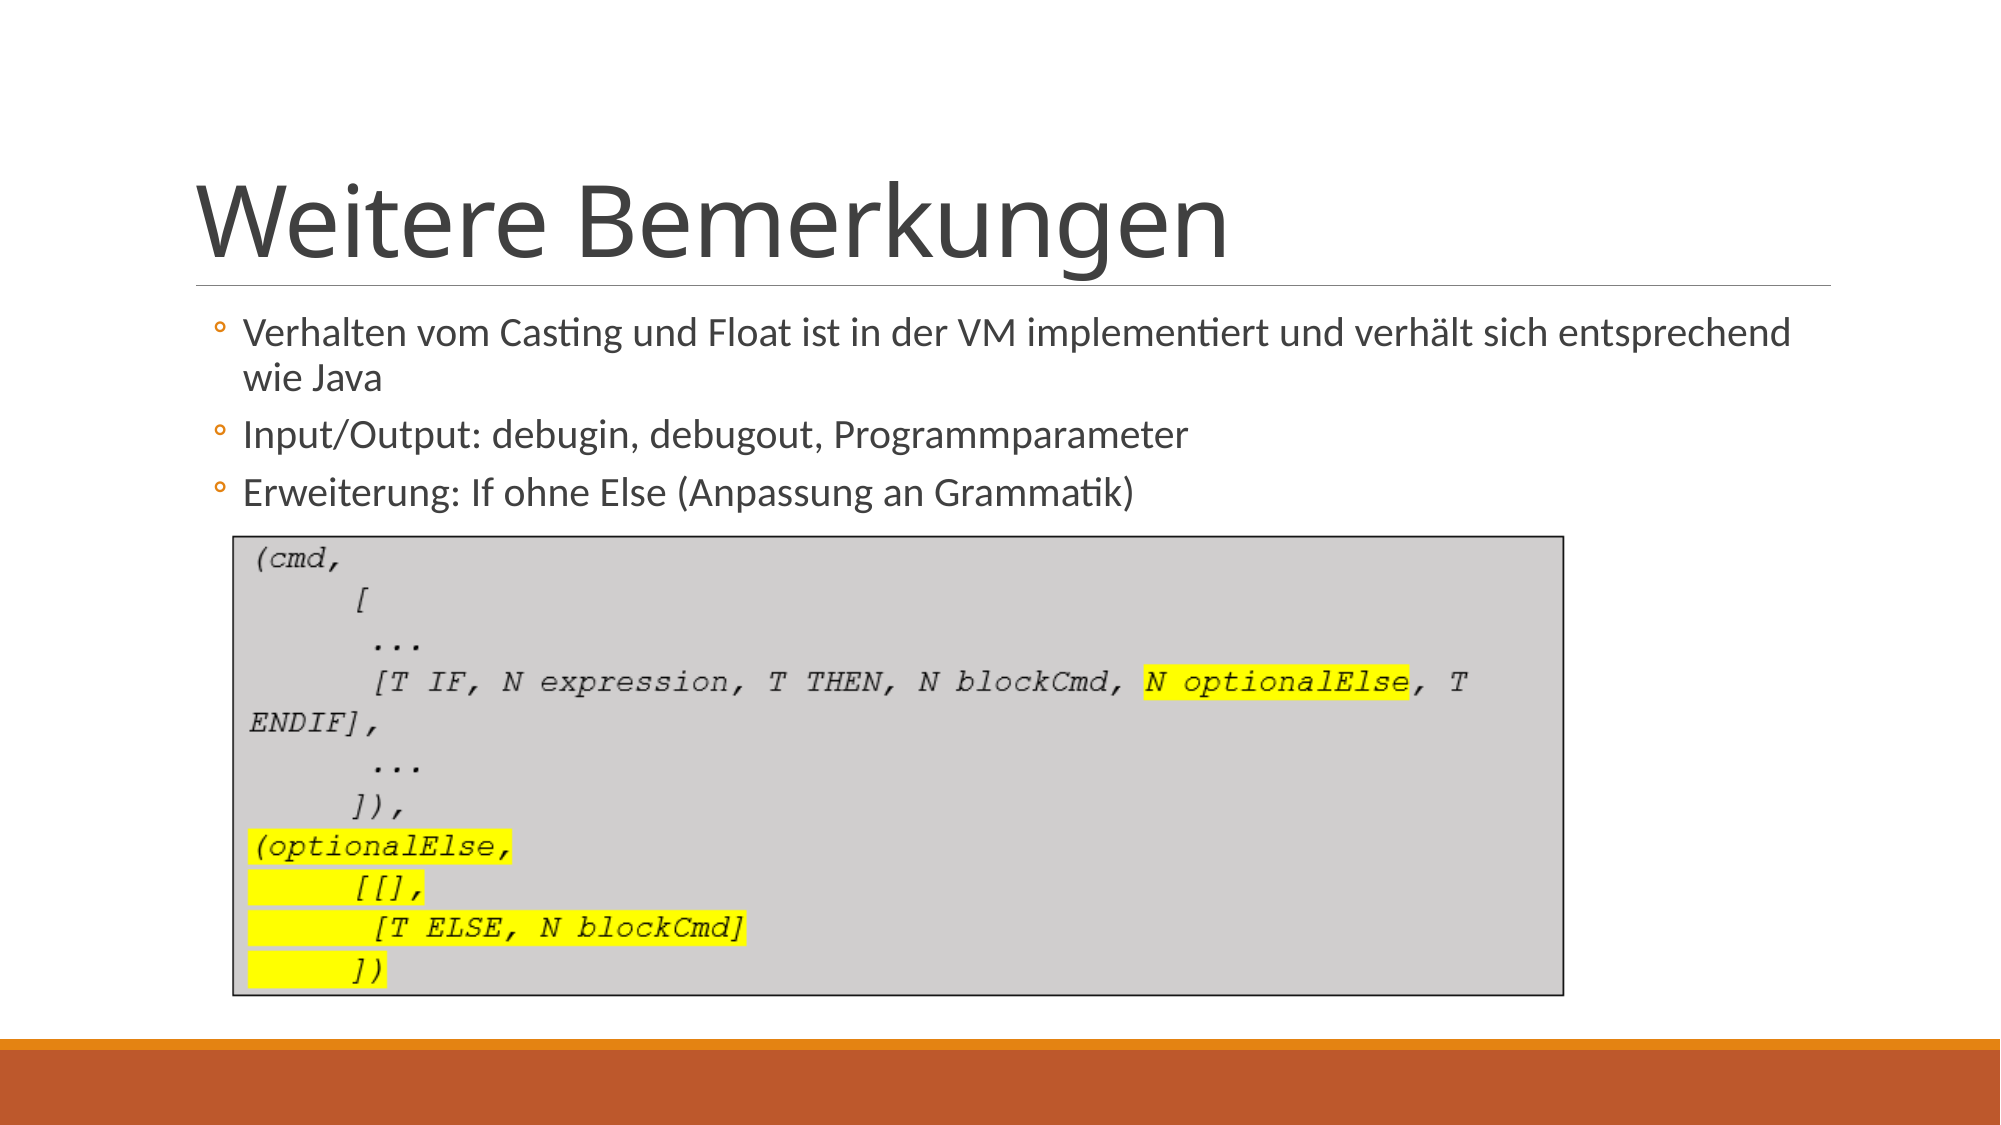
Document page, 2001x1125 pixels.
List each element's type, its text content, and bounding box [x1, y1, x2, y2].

title Weitere Bemerkungen [180, 47, 1830, 285]
list Verhalten vom Casting und Float ist in der VM implementiert und verhält sich entsprechend wie Java Input/Output: debugin, debugout, Programmparameter Erweiterung: If ohne Else (Anpassung an Grammatik) [180, 302, 1830, 963]
picture [230, 533, 1566, 999]
